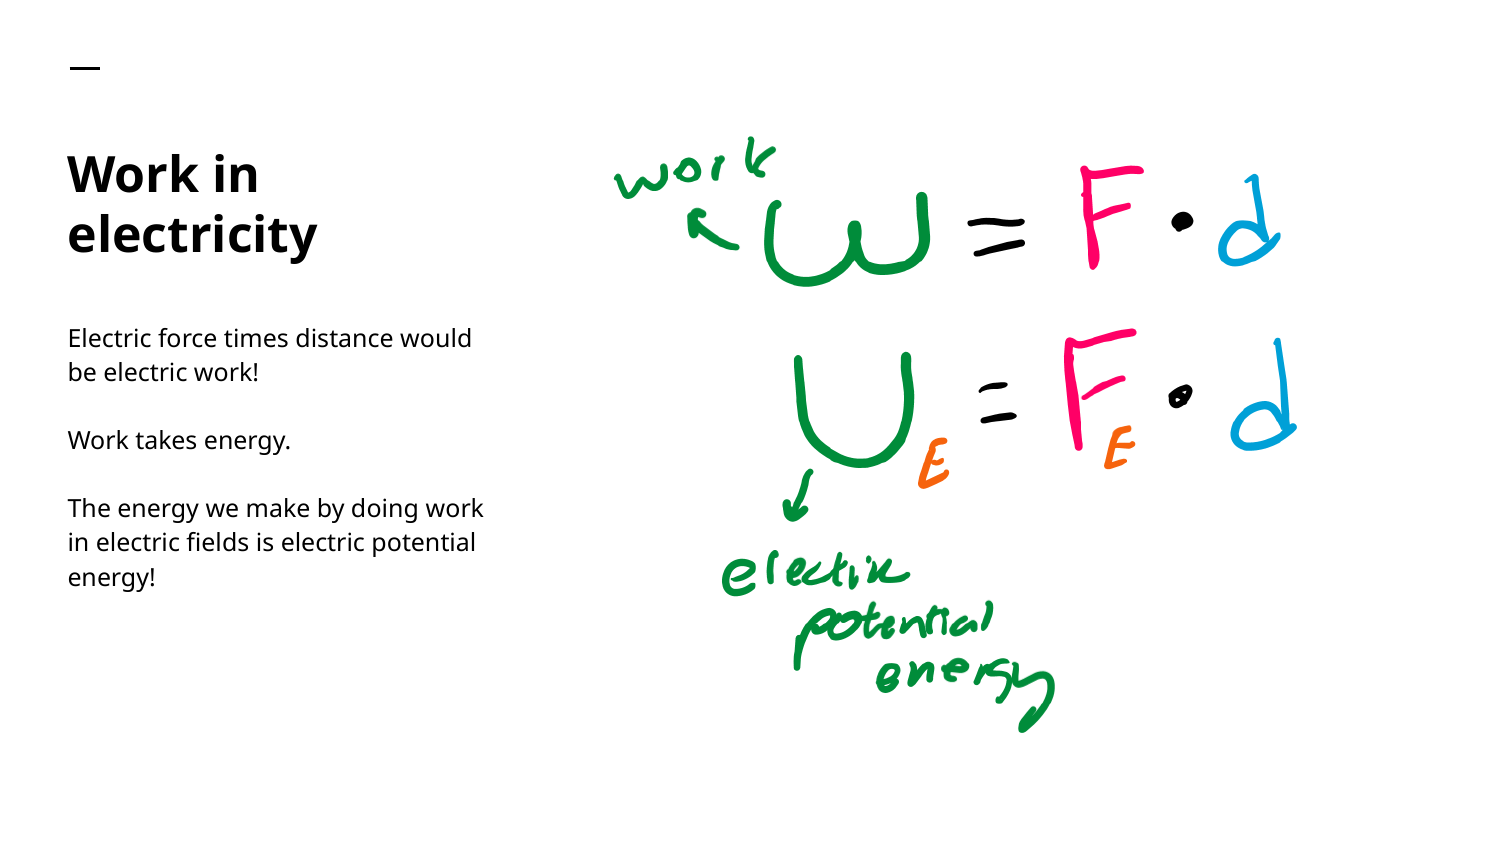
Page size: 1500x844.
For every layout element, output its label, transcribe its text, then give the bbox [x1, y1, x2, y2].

picture [530, 60, 1469, 784]
title Work in electricity [52, 153, 514, 278]
list Electric force times distance would be electric work! Work takes energy. The energy we make by doing work in electric fields is electric potential energy! [52, 302, 514, 764]
